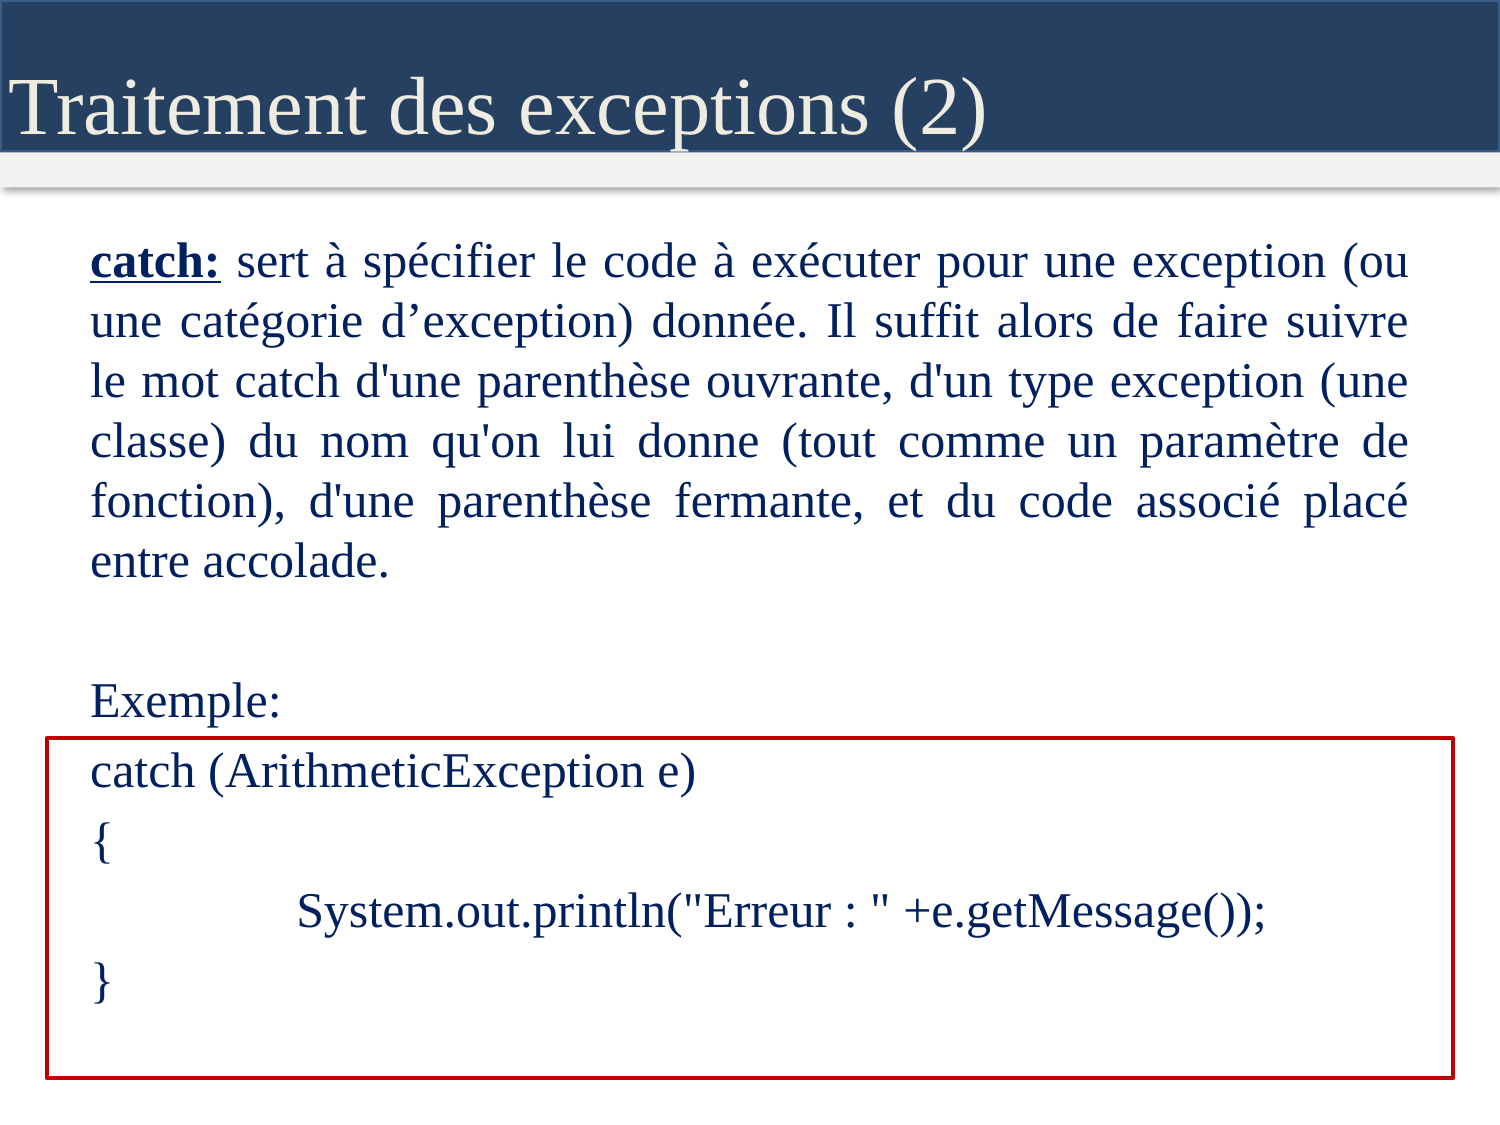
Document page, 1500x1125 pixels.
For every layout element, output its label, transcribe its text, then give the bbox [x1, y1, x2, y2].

text_box [45, 736, 1455, 1080]
text_box Traitement des exceptions (2) [0, 44, 1088, 161]
text_box [0, 150, 1500, 190]
list catch: sert à spécifier le code à exécuter pour une exception (ou une catégorie d’exception) donnée. Il suffit alors de faire suivre le mot catch d'une parenthèse ouvrante, d'un type exception (une classe) du nom qu'on lui donne (tout comme un paramètre de fonction), d'une parenthèse fermante, et du code associé placé entre accolade. Exemple: catch (ArithmeticException e) { System.out.println("Erreur : " +e.getMessage()); } [75, 219, 1425, 736]
text_box [0, 0, 1500, 149]
